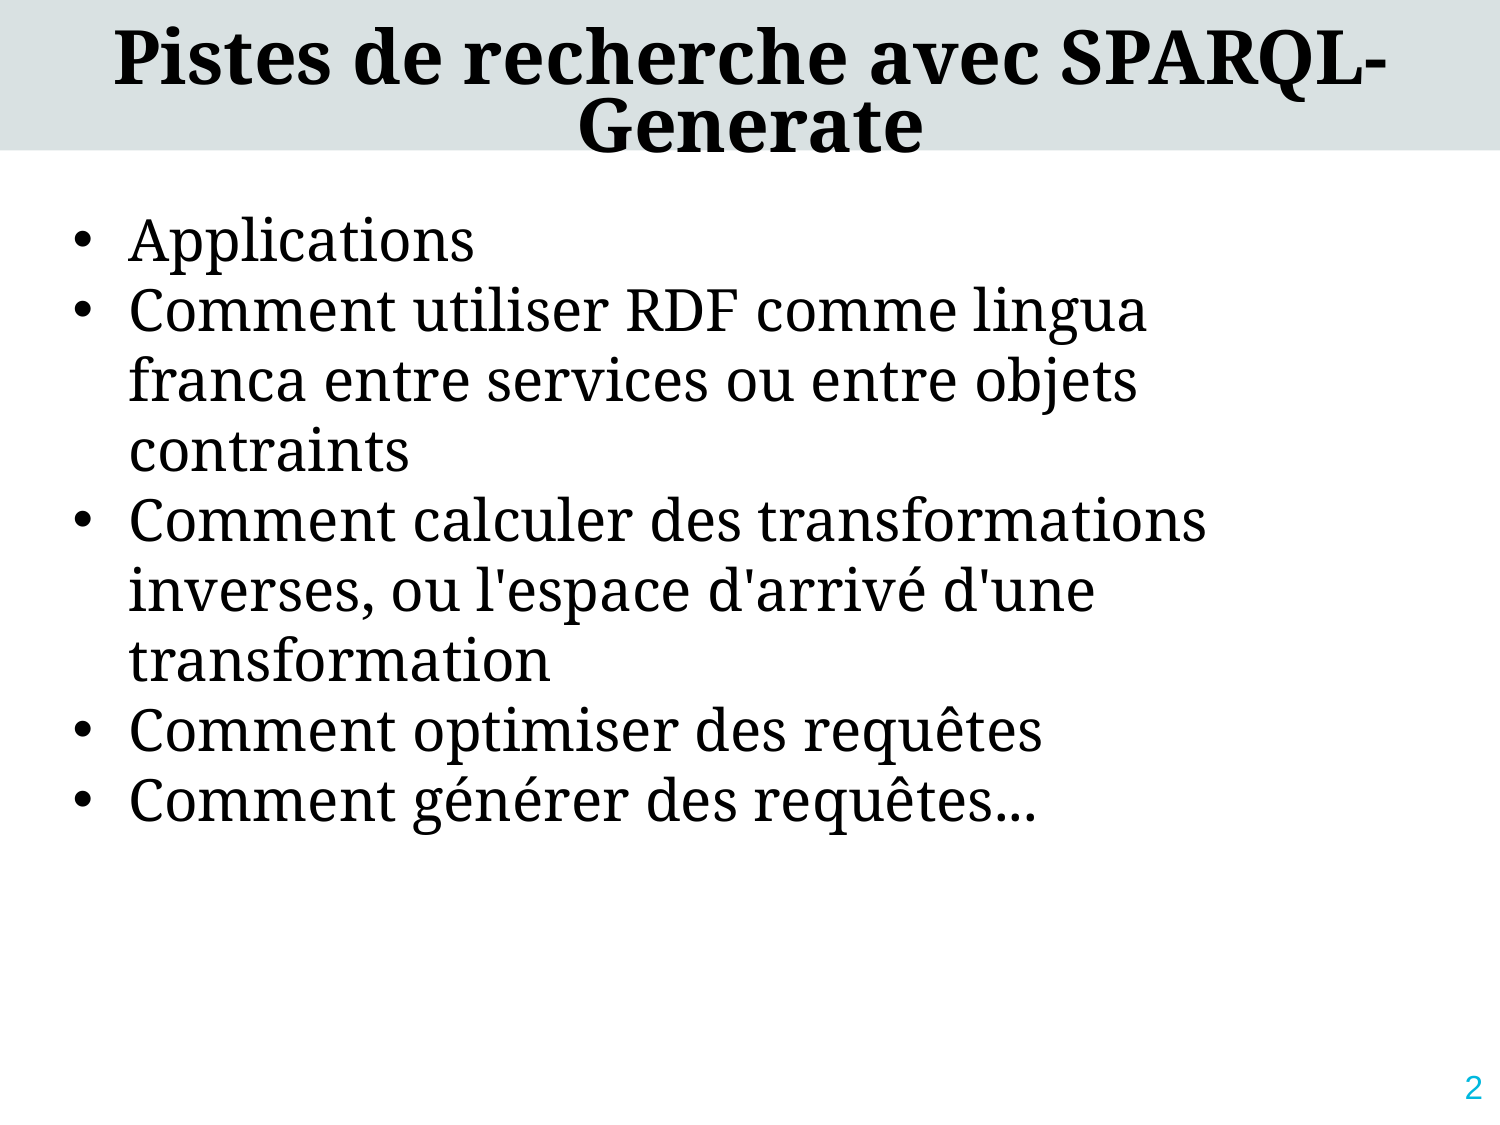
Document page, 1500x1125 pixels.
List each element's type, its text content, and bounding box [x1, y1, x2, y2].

slide_number 2 [1376, 1053, 1484, 1120]
text_box Applications Comment utiliser RDF comme lingua franca entre services ou entre objets contraints Comment calculer des transformations inverses, ou l'espace d'arrivé d'une transformation Comment optimiser des requêtes Comment générer des requêtes... [57, 196, 1320, 841]
list Pistes de recherche avec SPARQL-Generate [39, 36, 1464, 161]
